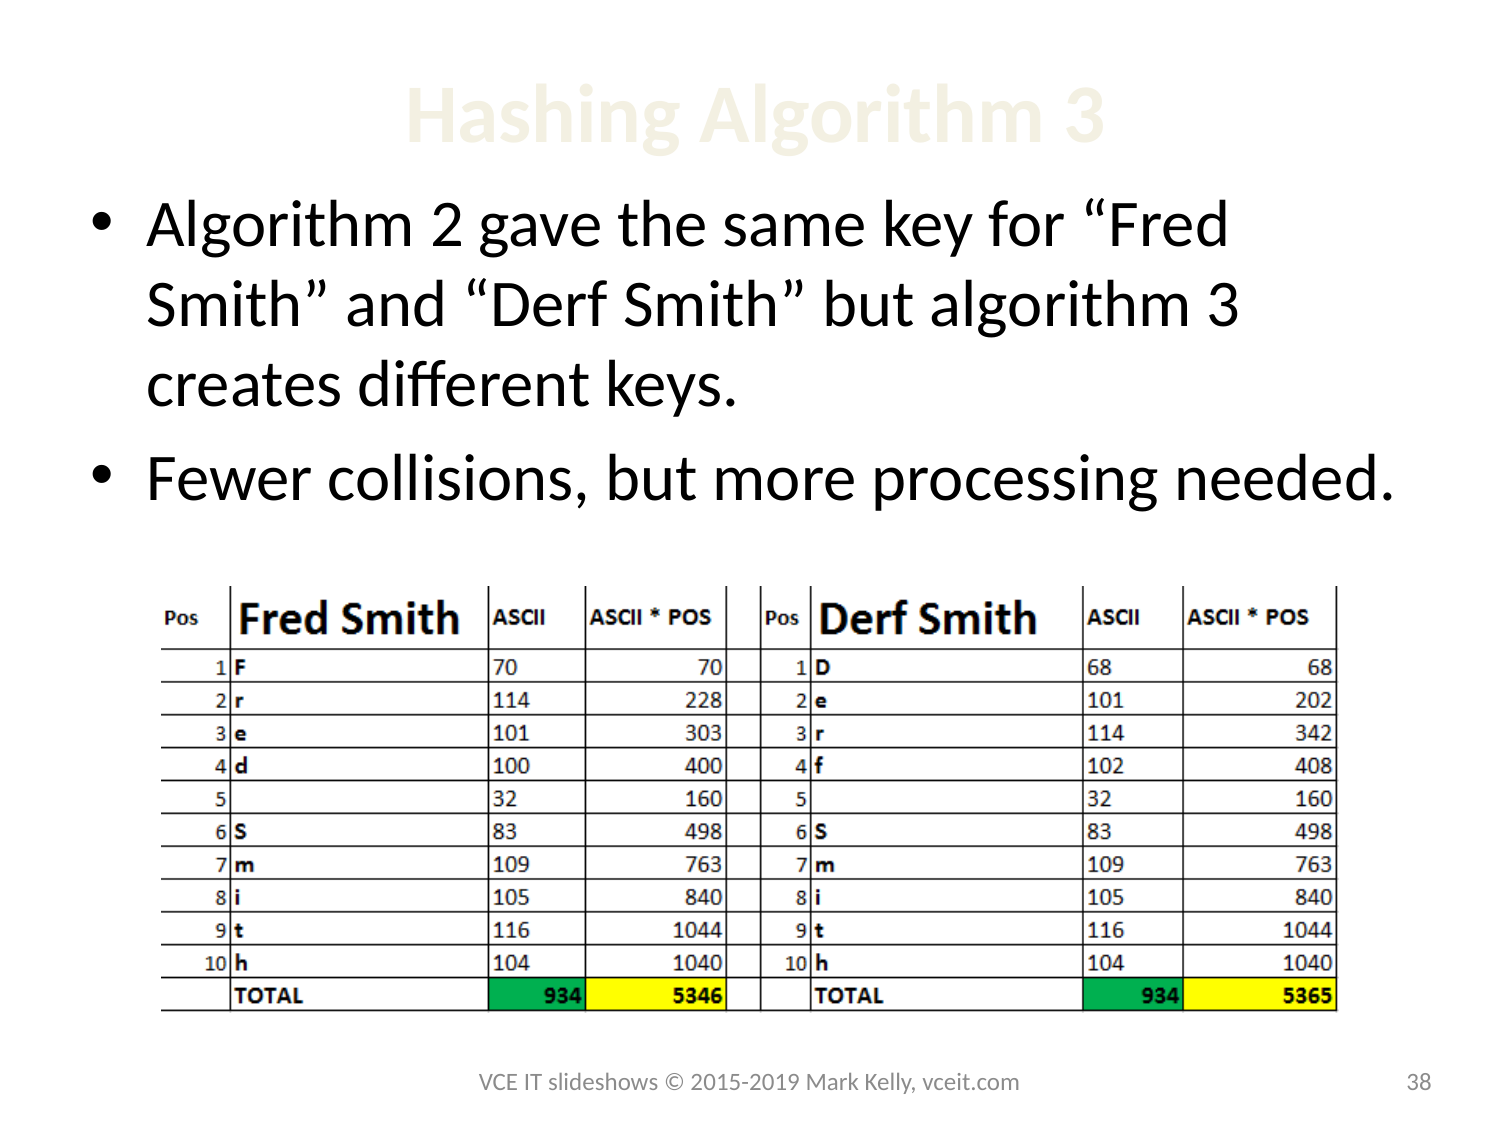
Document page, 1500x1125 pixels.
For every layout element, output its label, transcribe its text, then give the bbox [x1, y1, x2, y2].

picture [161, 585, 1339, 1013]
title Hashing Algorithm 3 [29, 44, 1483, 173]
footer VCE IT slideshows © 2015-2019 Mark Kelly, vceit.com [383, 1058, 1117, 1103]
list Algorithm 2 gave the same key for “Fred Smith” and “Derf Smith” but algorithm 3 creates different keys. Fewer collisions, but more processing needed. [74, 172, 1426, 541]
slide_number 38 [1376, 1058, 1447, 1103]
